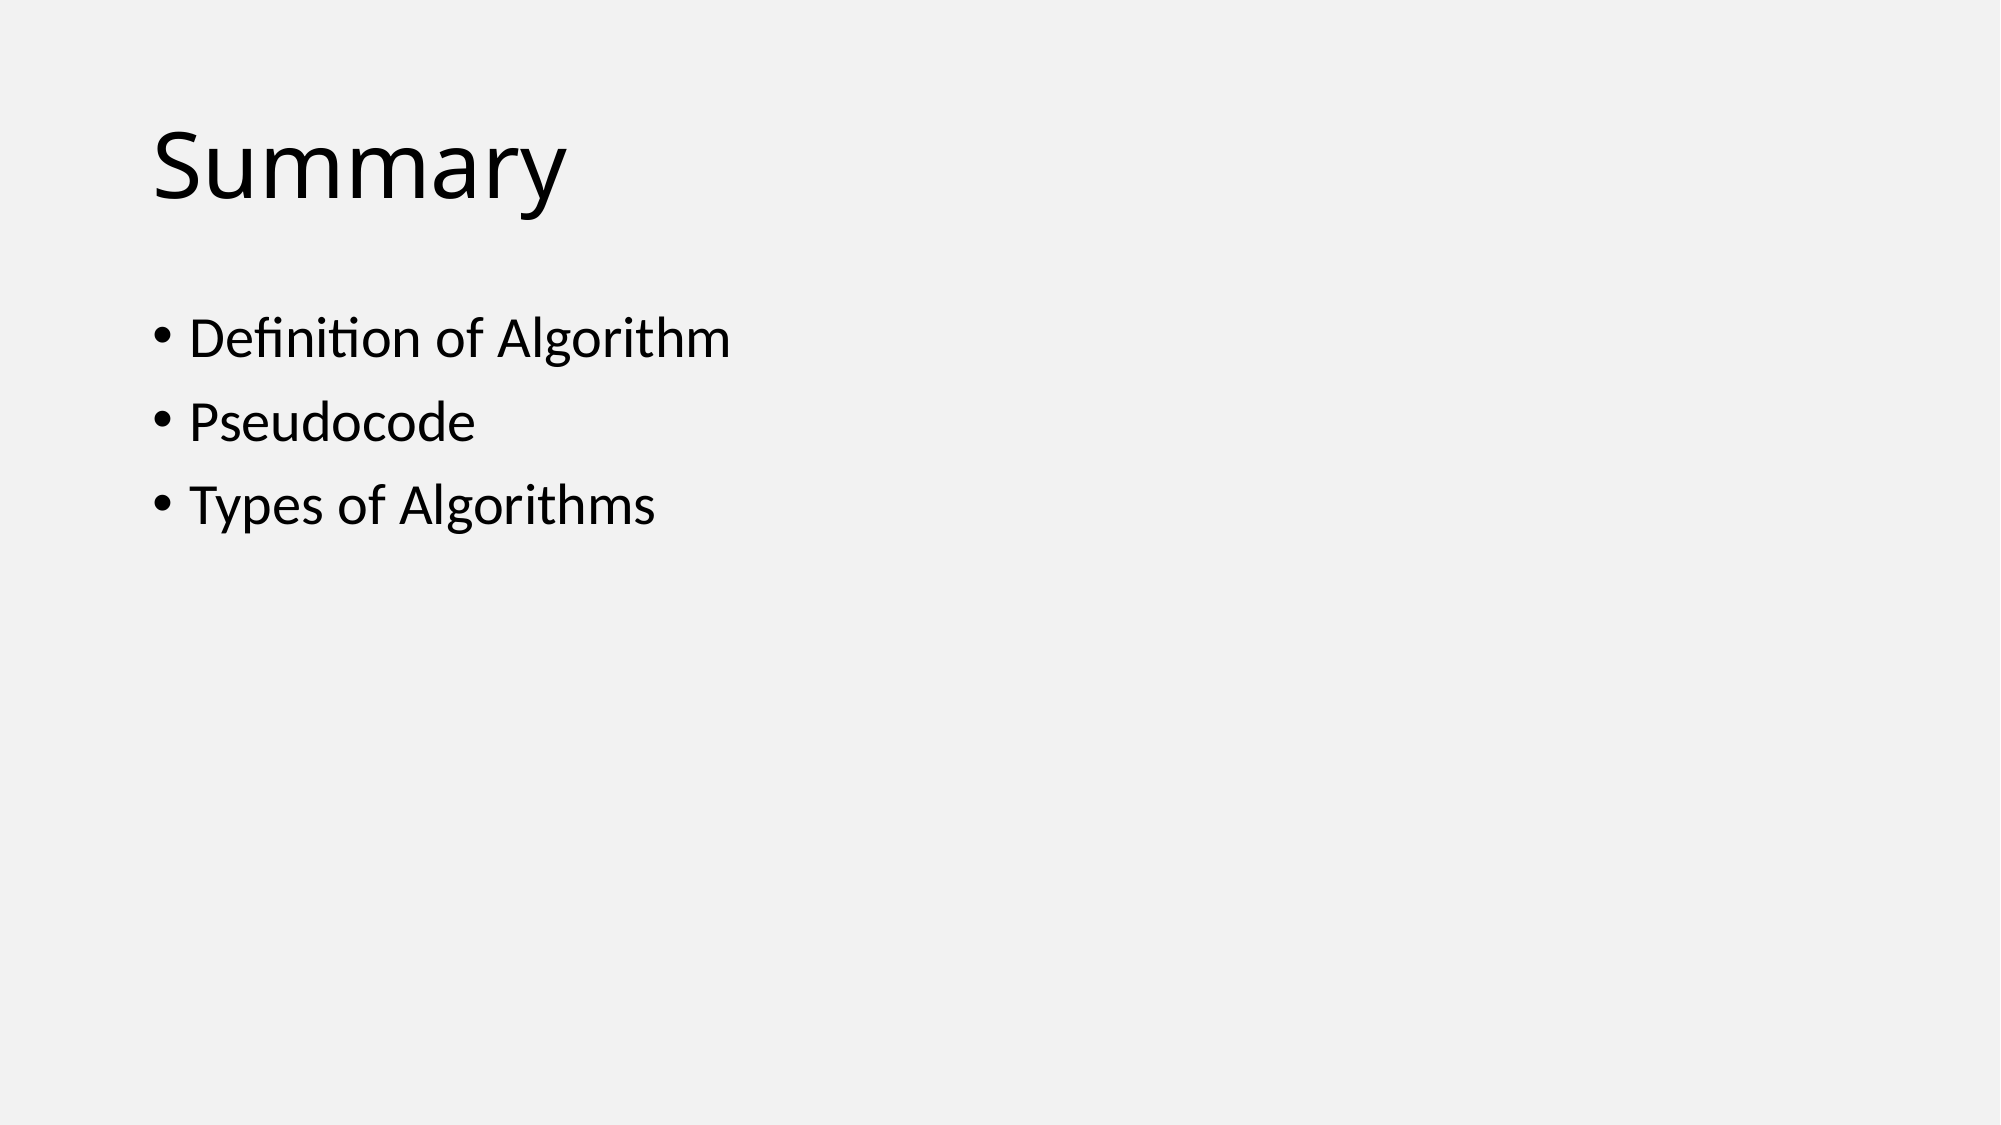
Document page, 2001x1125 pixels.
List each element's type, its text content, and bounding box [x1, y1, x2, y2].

list Definition of Algorithm Pseudocode Types of Algorithms [137, 299, 1863, 1014]
title Summary [137, 59, 1863, 278]
